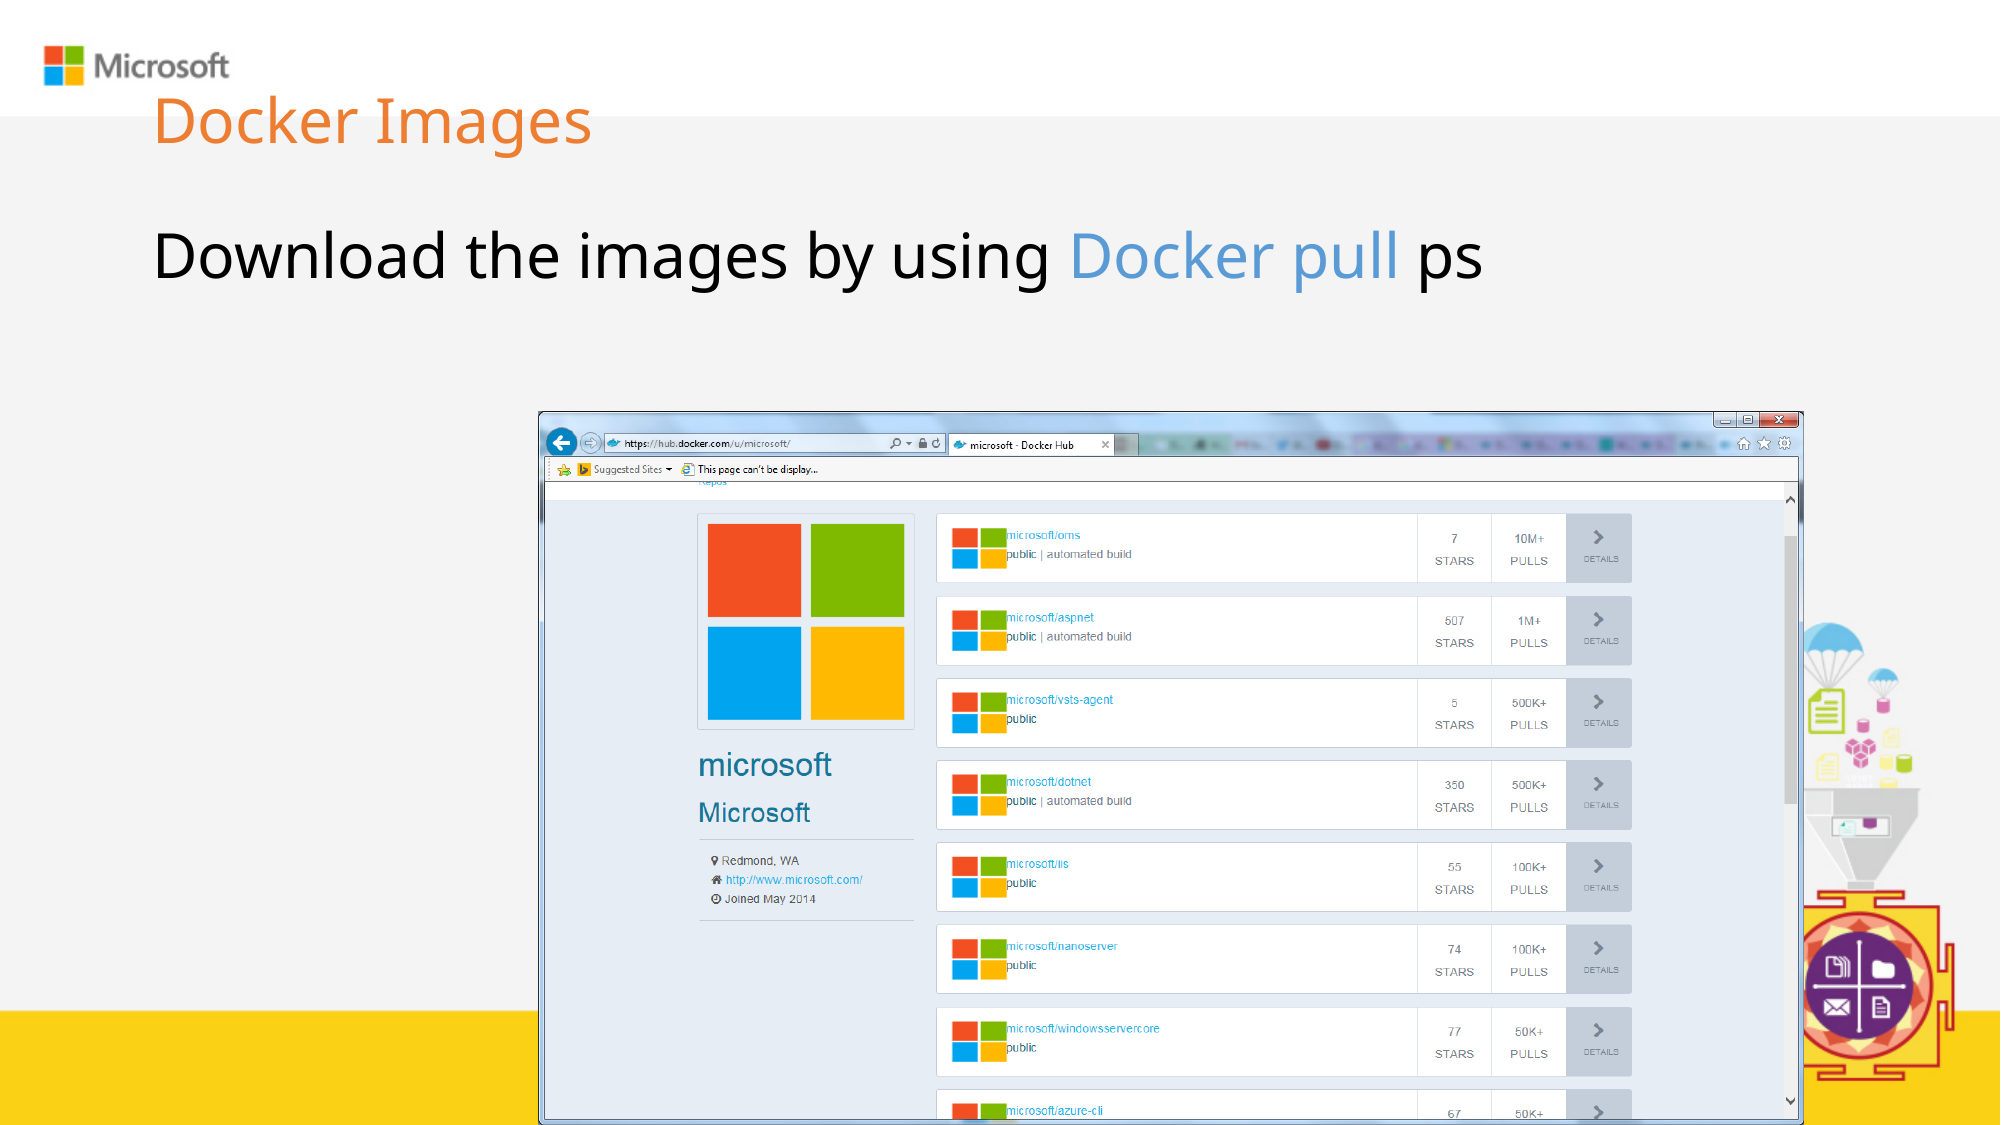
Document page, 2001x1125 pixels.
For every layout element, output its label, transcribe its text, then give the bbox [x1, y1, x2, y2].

picture [0, 1, 2000, 1125]
title Docker Images Download the images by using Docker pull ps [137, 82, 1863, 300]
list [538, 411, 1804, 1125]
